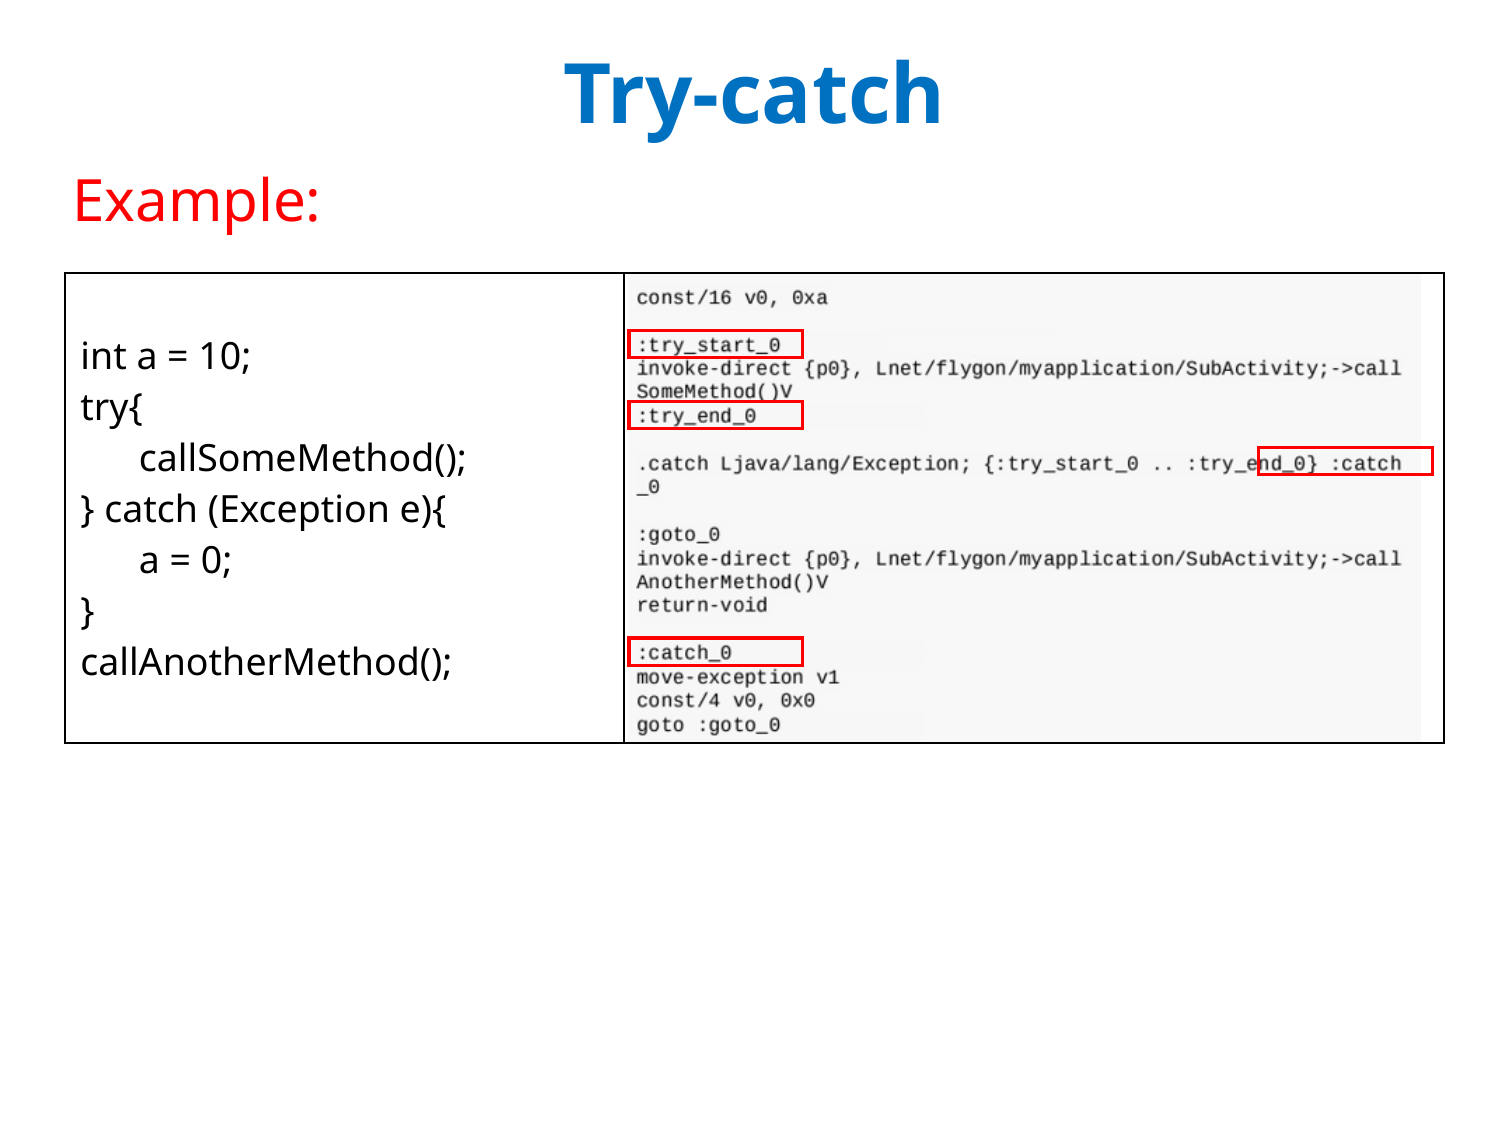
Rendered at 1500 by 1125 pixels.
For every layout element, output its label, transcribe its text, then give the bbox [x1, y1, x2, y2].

picture [628, 273, 1421, 744]
text_box [1421, 447, 1433, 476]
table_header int a = 10; try{ callSomeMethod(); } catch (Exception e){ a = 0; } callAnotherMethod(); [66, 274, 623, 742]
title Try-catch [65, 35, 1445, 158]
text_box Example: [57, 155, 337, 241]
table_header [1421, 274, 1443, 742]
